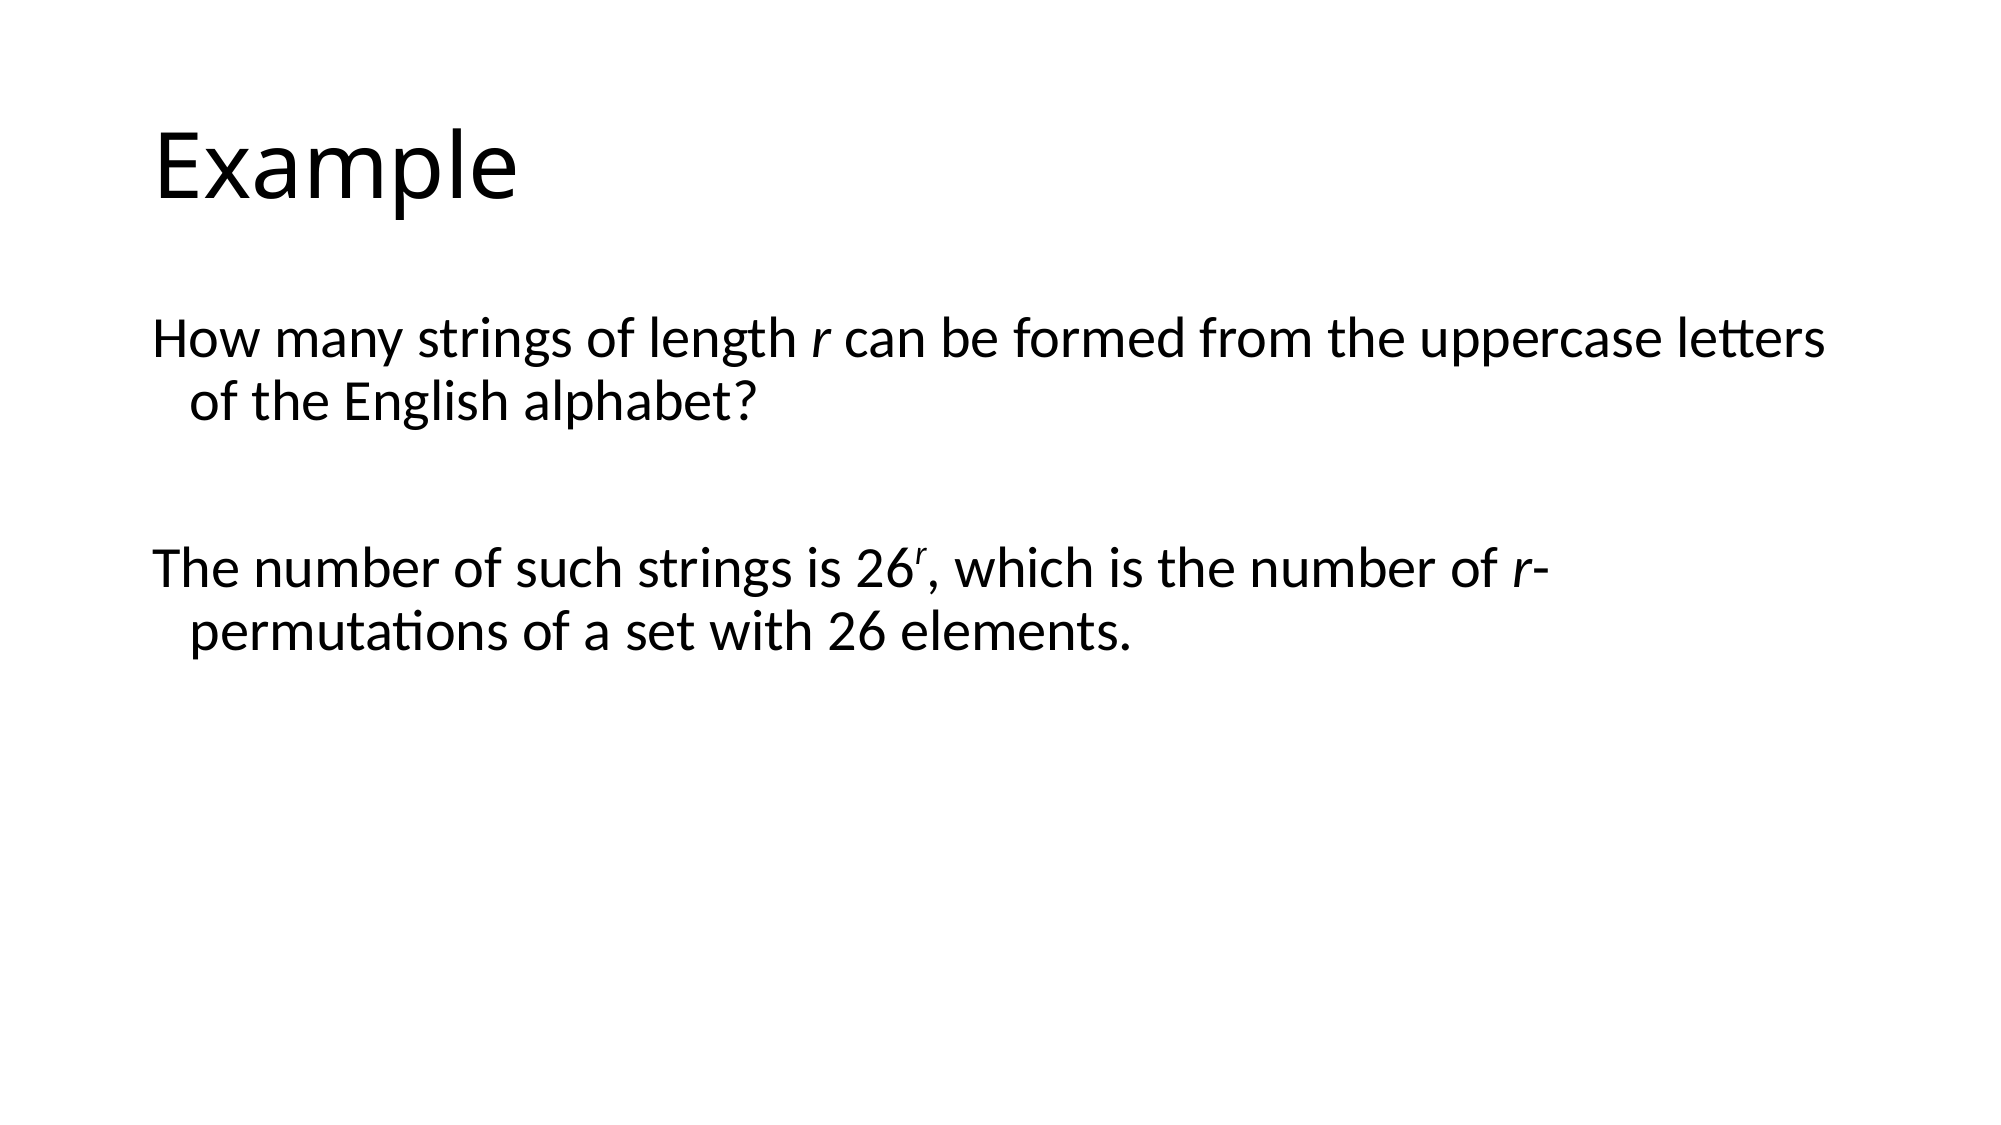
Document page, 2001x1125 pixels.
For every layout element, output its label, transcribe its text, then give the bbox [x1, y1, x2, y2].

list How many strings of length r can be formed from the uppercase letters of the English alphabet? The number of such strings is 26r, which is the number of r-permutations of a set with 26 elements. [137, 299, 1863, 1014]
title Example [137, 59, 1863, 278]
